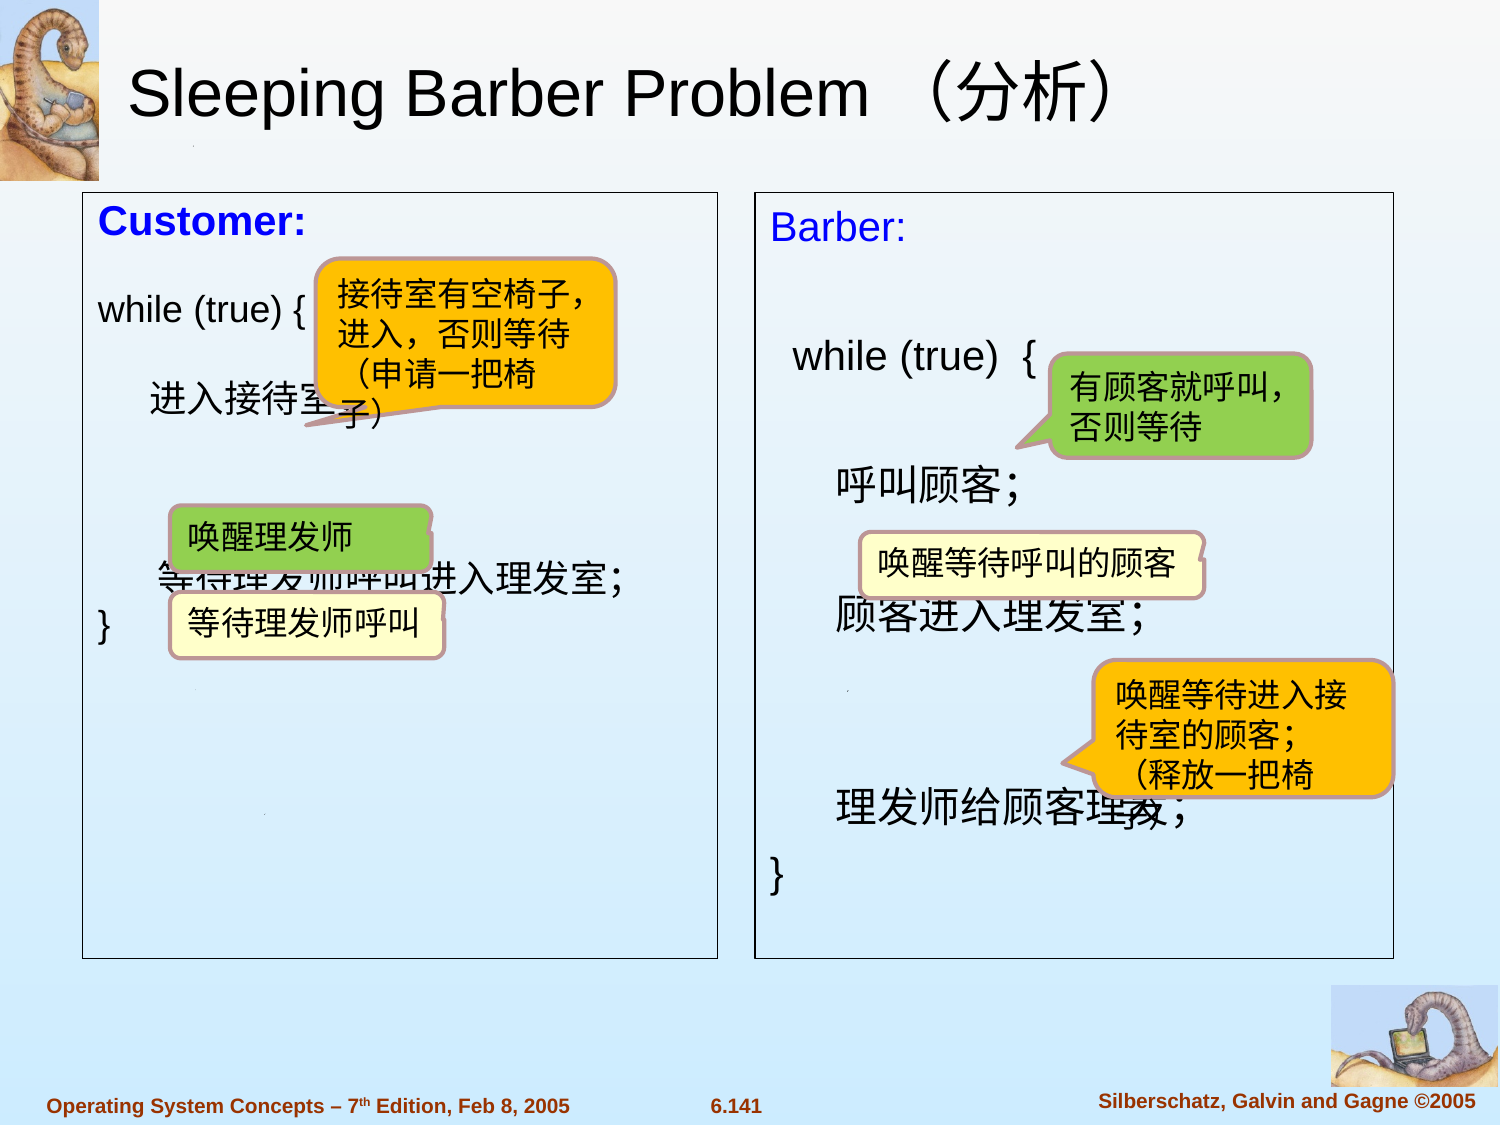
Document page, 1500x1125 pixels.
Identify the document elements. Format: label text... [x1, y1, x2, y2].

list Customer: while (true) { 进入接待室； 等待理发师呼叫进入理发室； } [82, 192, 718, 959]
picture [0, 0, 99, 181]
title Sleeping Barber Problem（分析） [112, 37, 1438, 138]
picture [1331, 985, 1498, 1087]
text_box 接待室有空椅子，进入，否则等待 （申请一把椅子） [303, 256, 618, 428]
text_box Barber: while (true) { 呼叫顾客； 顾客进入理发室； 理发师给顾客理发； } [755, 192, 1394, 959]
text_box 有顾客就呼叫，否则等待 [1014, 351, 1314, 460]
text_box 唤醒等待呼叫的顾客 [857, 529, 1207, 601]
text_box 唤醒理发师 [167, 503, 434, 574]
text_box 唤醒等待进入接待室的顾客；（释放一把椅子） [1060, 657, 1396, 800]
text_box 等待理发师呼叫 [167, 589, 447, 661]
